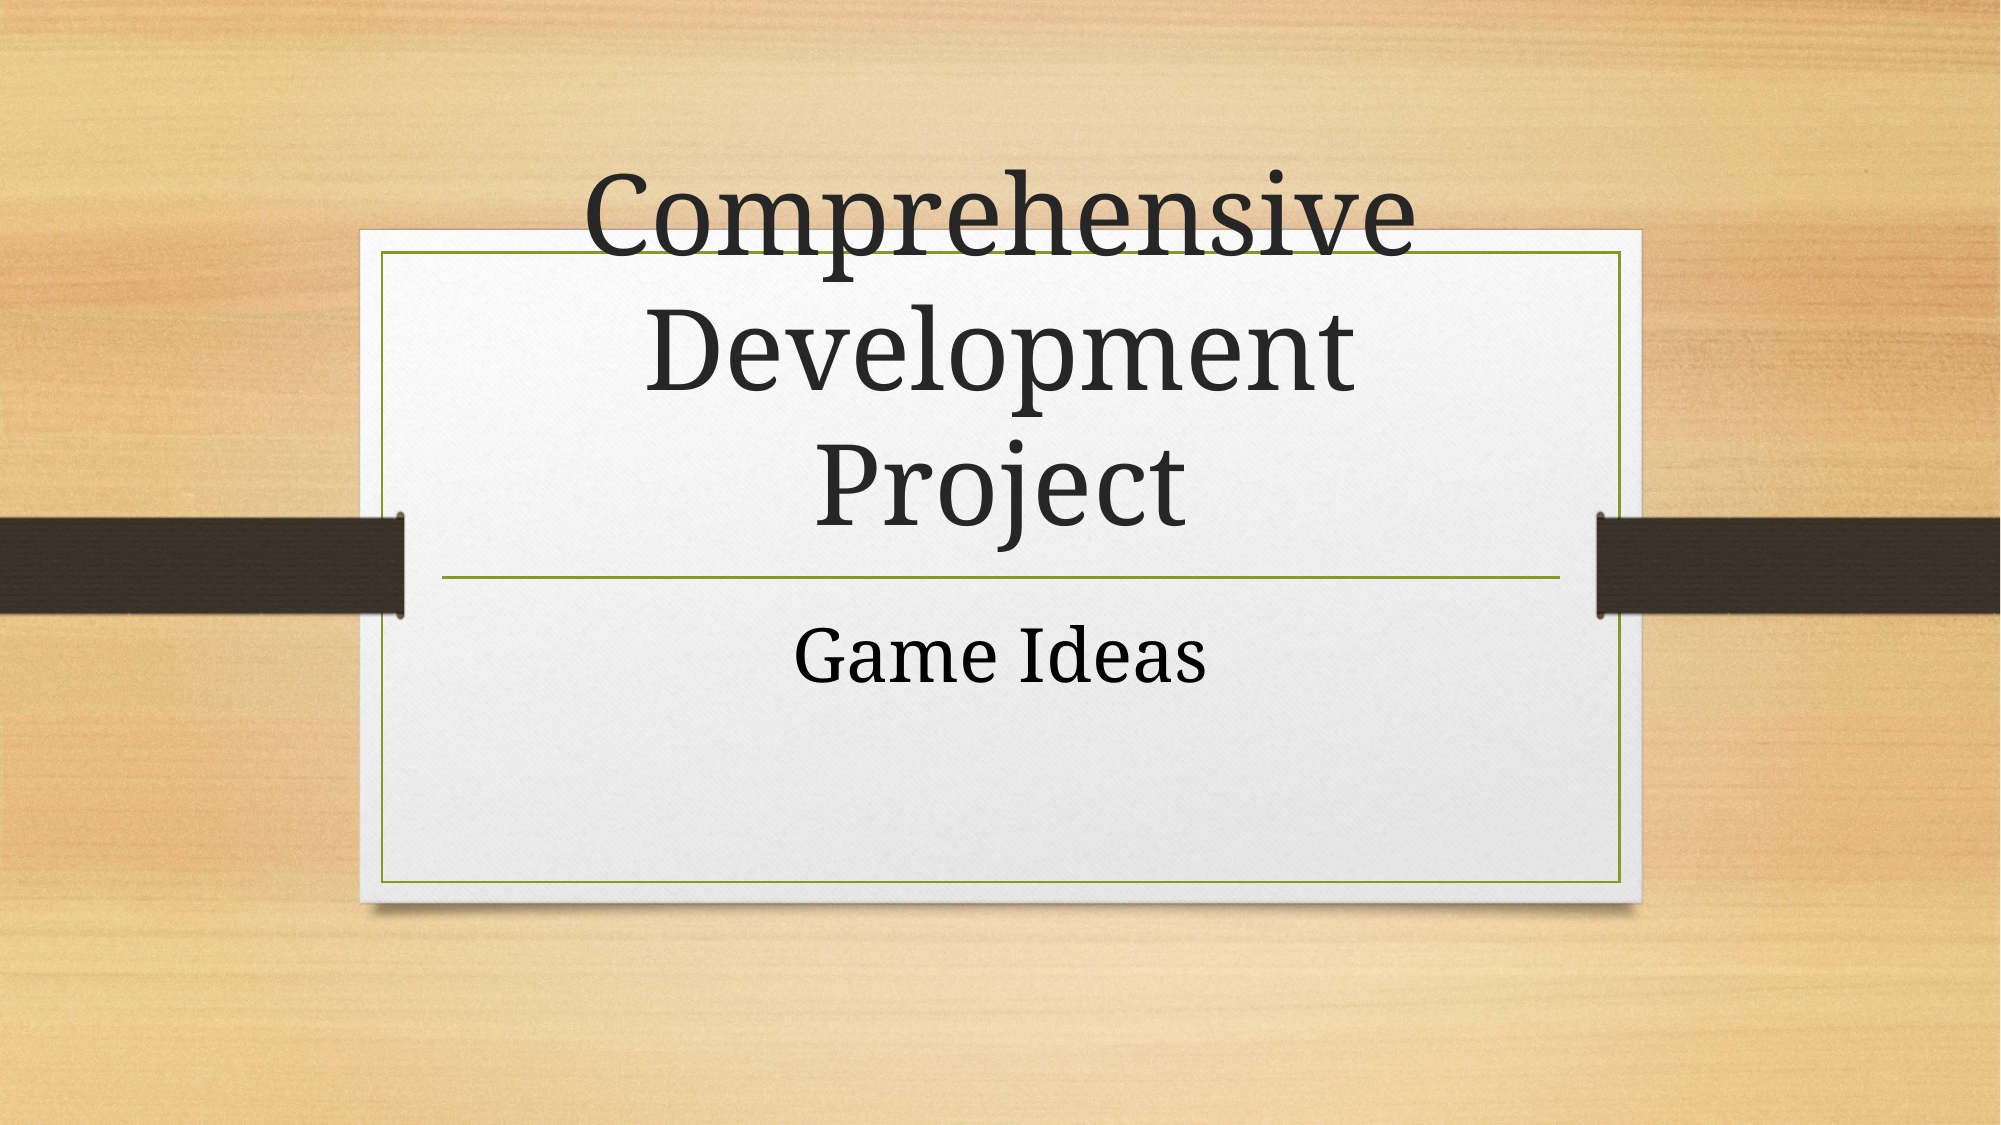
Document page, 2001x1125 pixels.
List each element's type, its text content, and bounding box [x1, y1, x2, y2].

title Comprehensive Development Project [441, 306, 1560, 556]
subtitle Game Ideas [441, 600, 1560, 817]
picture [0, 0, 2001, 1125]
